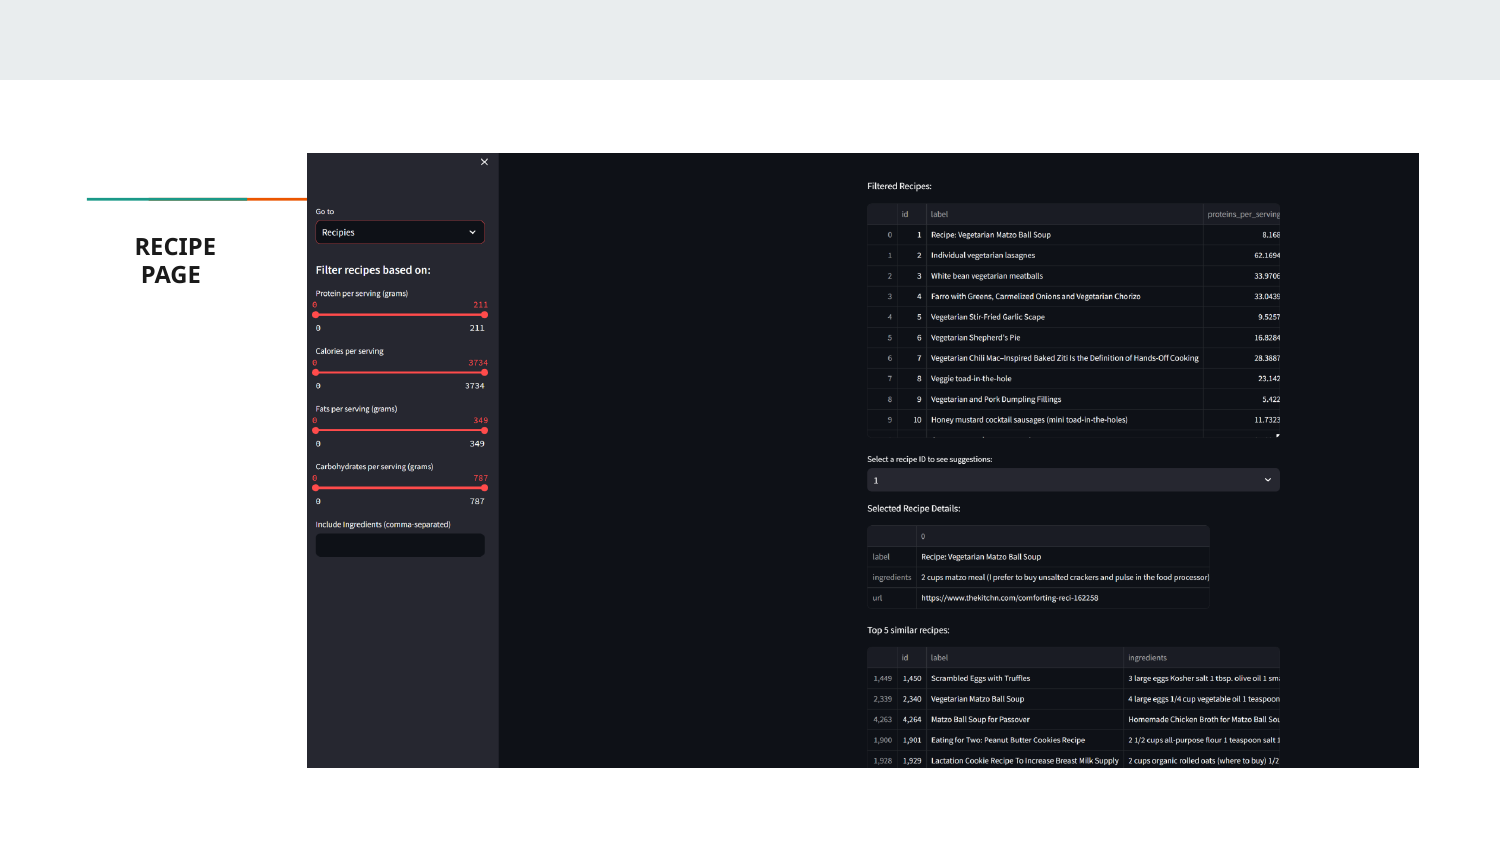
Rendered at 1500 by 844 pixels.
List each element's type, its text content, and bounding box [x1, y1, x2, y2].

title RECIPE PAGE [119, 216, 301, 305]
picture [306, 153, 1419, 768]
